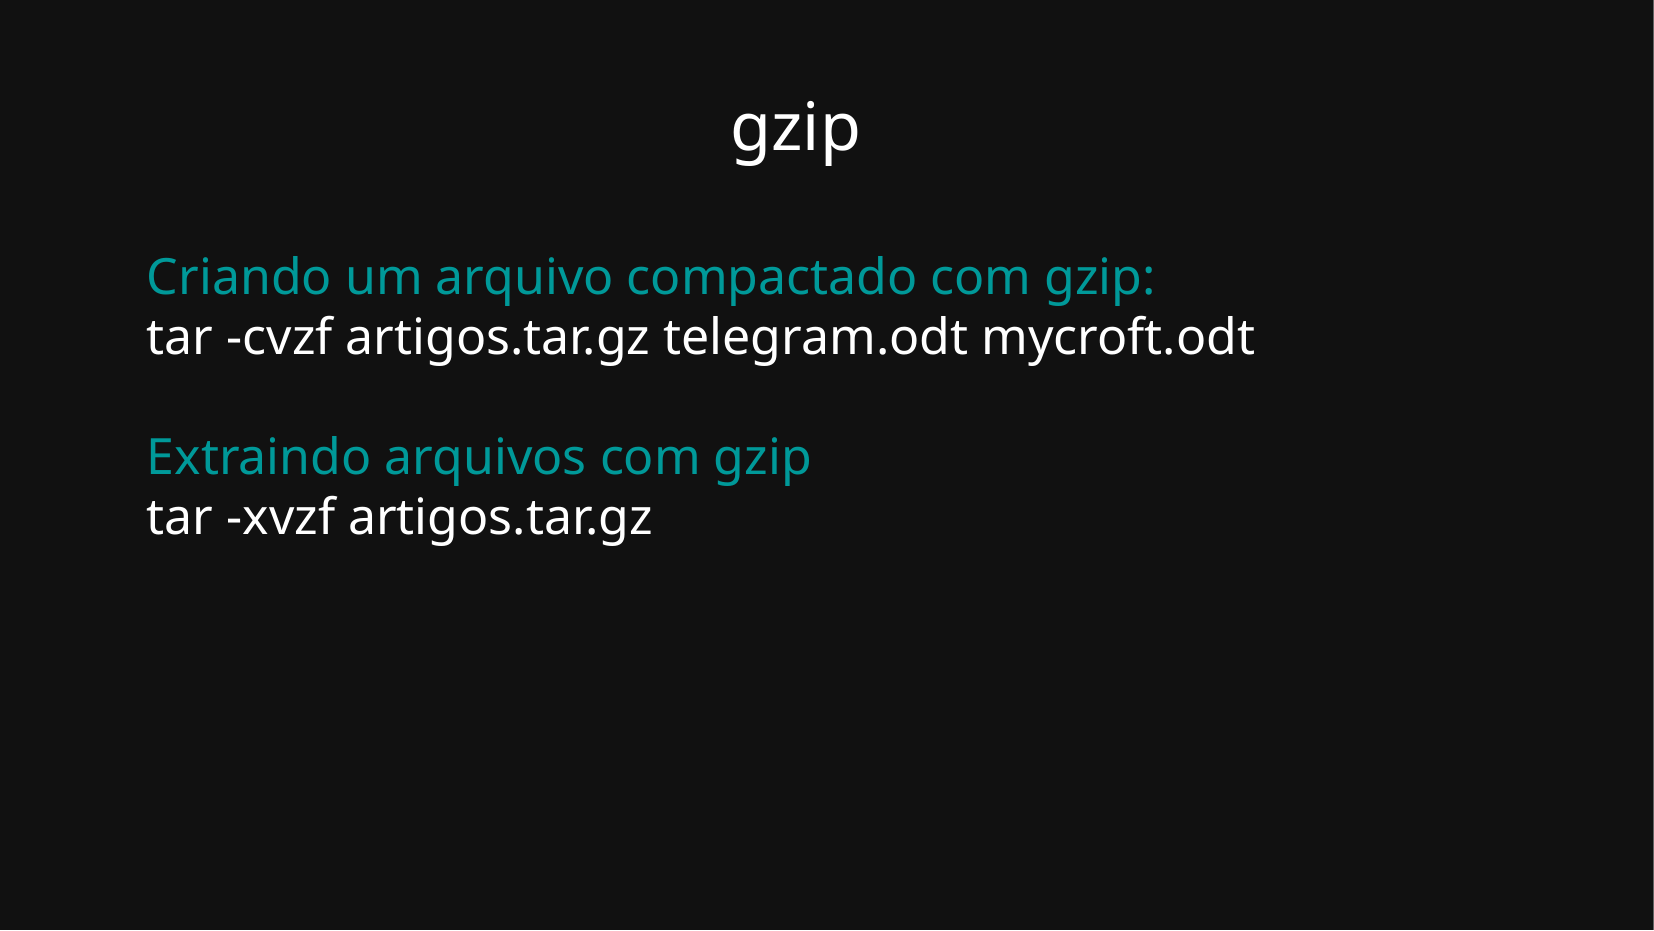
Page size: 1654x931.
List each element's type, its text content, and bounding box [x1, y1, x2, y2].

text_box gzip [472, 76, 1120, 182]
text_box Criando um arquivo compactado com gzip: tar -cvzf artigos.tar.gz telegram.odt mycroft.odt Extraindo arquivos com gzip tar -xvzf artigos.tar.gz [131, 229, 1561, 838]
